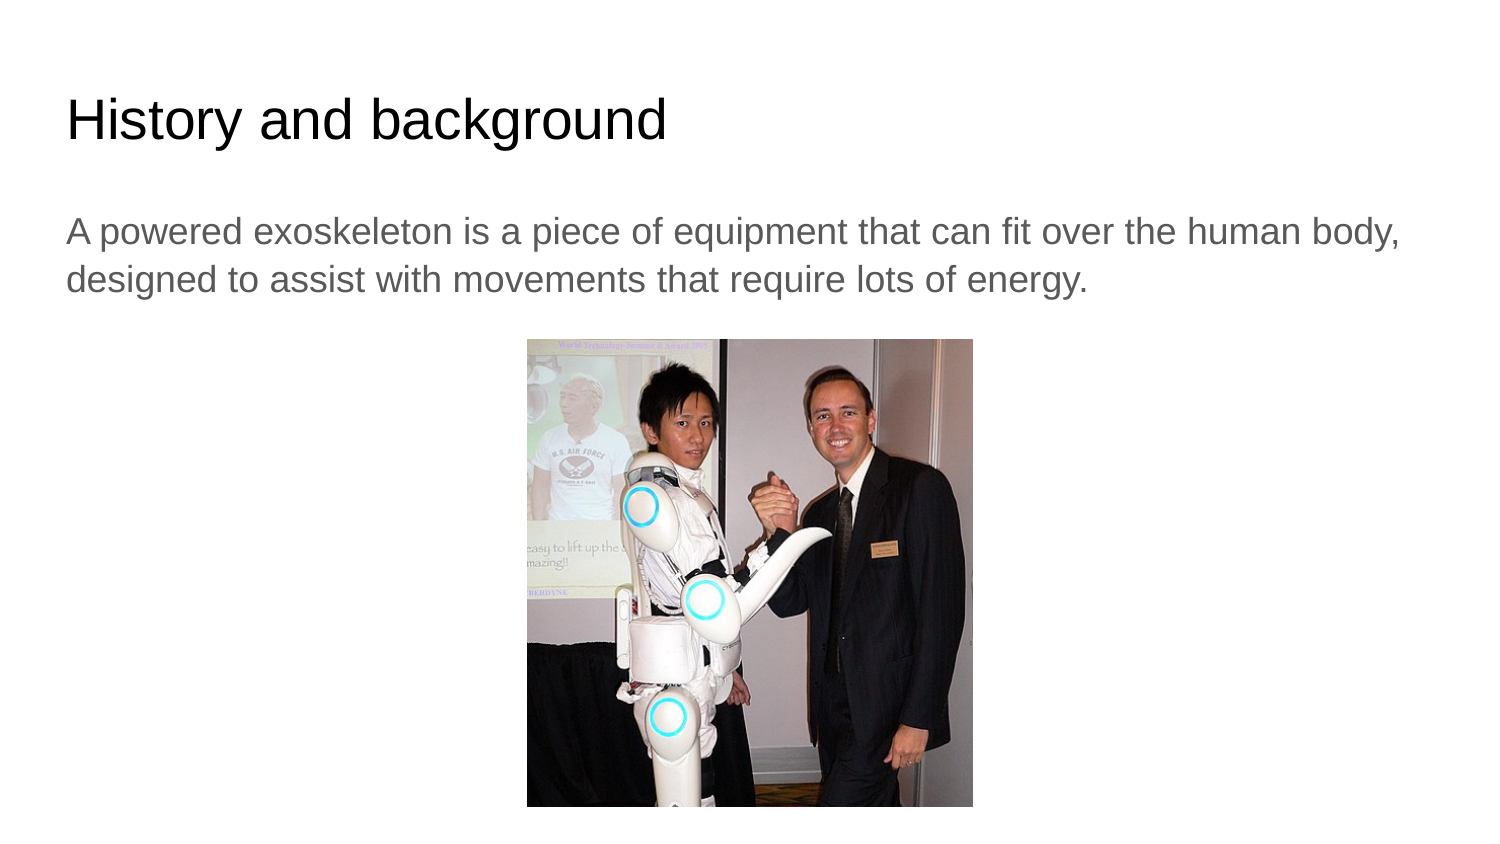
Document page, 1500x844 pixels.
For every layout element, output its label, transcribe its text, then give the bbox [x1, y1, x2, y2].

title History and background [51, 72, 1449, 167]
picture [527, 339, 973, 808]
list A powered exoskeleton is a piece of equipment that can fit over the human body, designed to assist with movements that require lots of energy. [51, 189, 1449, 750]
